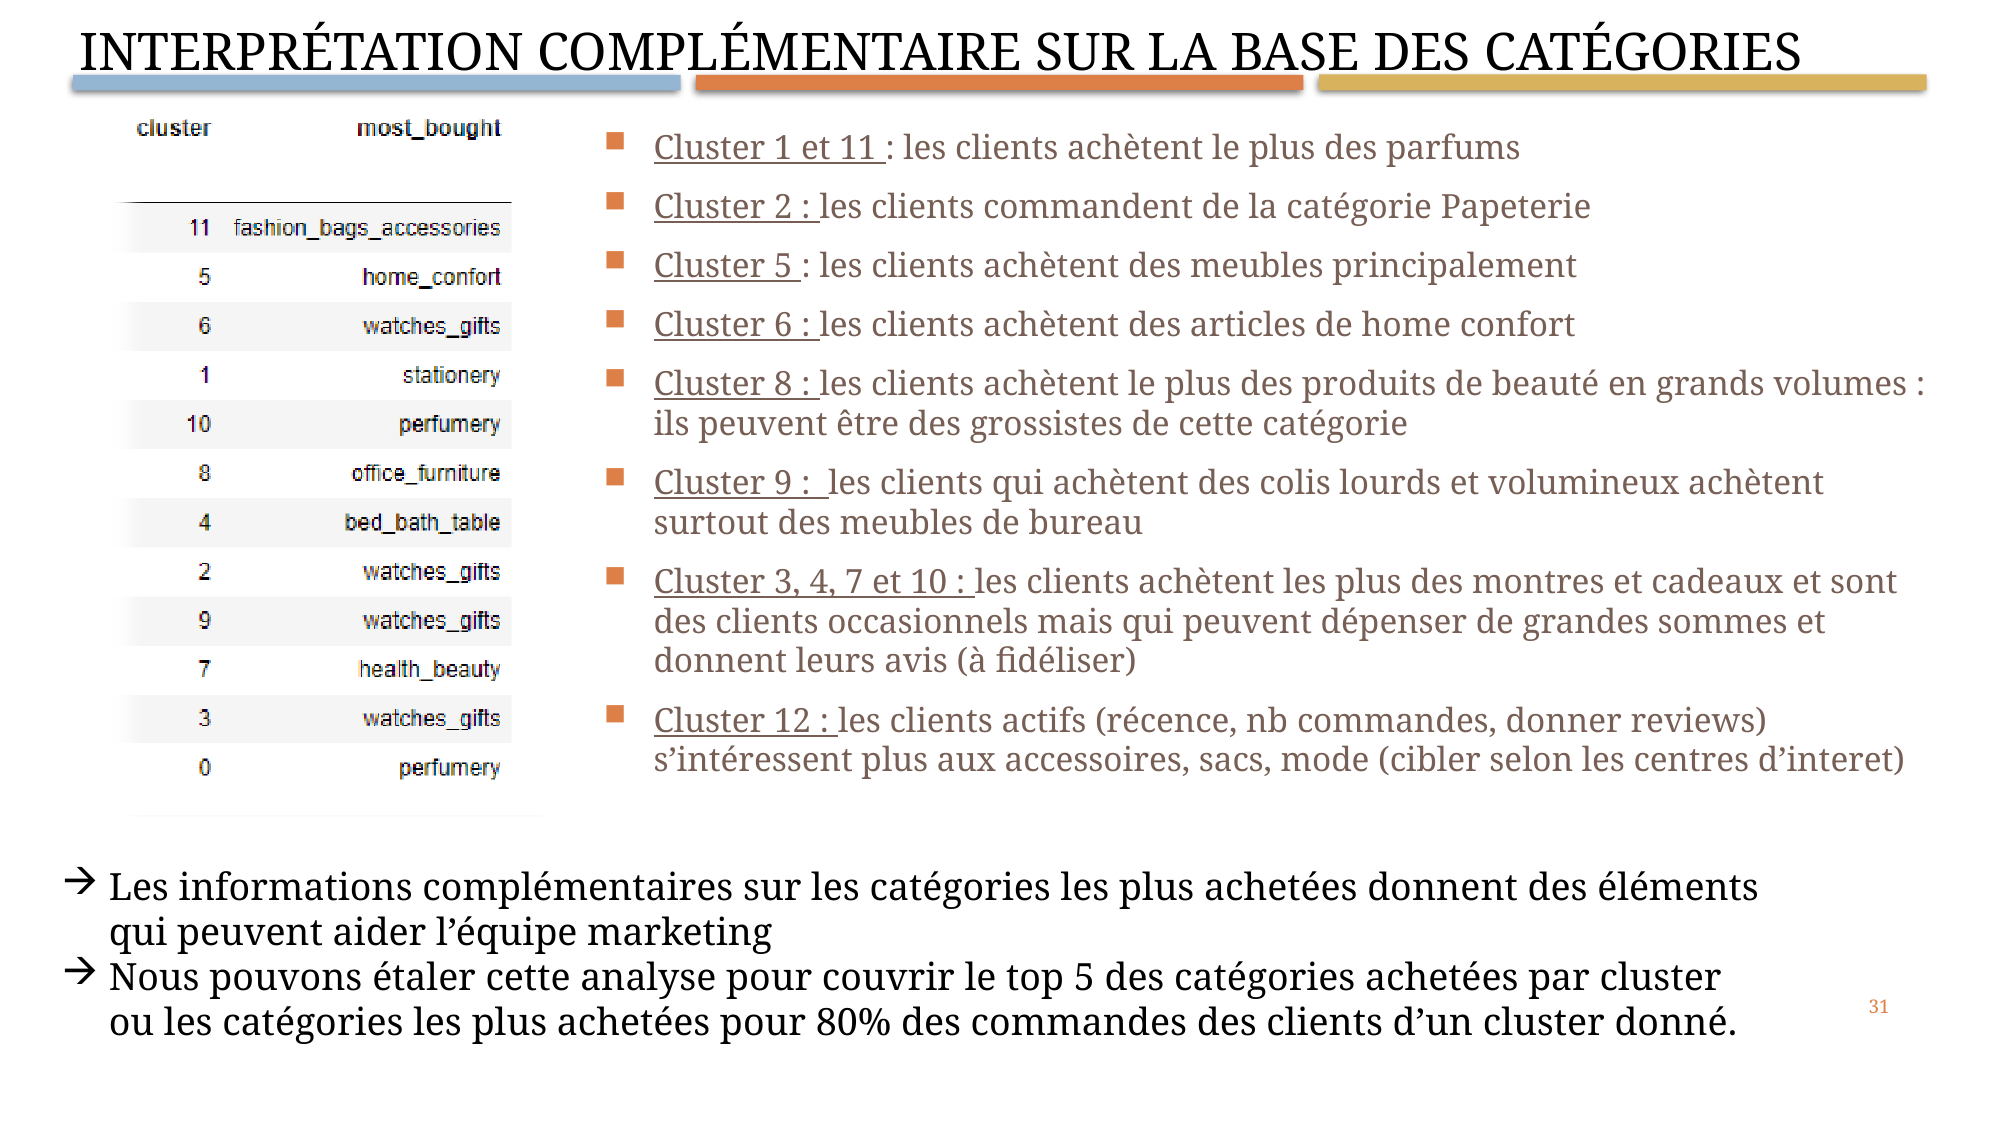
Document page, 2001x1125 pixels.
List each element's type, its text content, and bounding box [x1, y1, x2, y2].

slide_number 31 [1793, 977, 1905, 1037]
text_box Interprétation complémentaire sur la base des catégories [64, 0, 1834, 88]
text_box Cluster 1 et 11 : les clients achètent le plus des parfums Cluster 2 : les clients commandent de la catégorie Papeterie Cluster 5 : les clients achètent des meubles principalement Cluster 6 : les clients achètent des articles de home confort Cluster 8 : les clients achètent le plus des produits de beauté en grands volumes : ils peuvent être des grossistes de cette catégorie Cluster 9 : les clients qui achètent des colis lourds et volumineux achètent surtout des meubles de bureau Cluster 3, 4, 7 et 10 : les clients achètent les plus des montres et cadeaux et sont des clients occasionnels mais qui peuvent dépenser de grandes sommes et donnent leurs avis (à fidéliser) Cluster 12 : les clients actifs (récence, nb commandes, donner reviews) s’intéressent plus aux accessoires, sacs, mode (cibler selon les centres d’interet) [588, 69, 1953, 894]
picture [111, 98, 562, 821]
text_box Les informations complémentaires sur les catégories les plus achetées donnent des éléments qui peuvent aider l’équipe marketing Nous pouvons étaler cette analyse pour couvrir le top 5 des catégories achetées par cluster ou les catégories les plus achetées pour 80% des commandes des clients d’un cluster donné. [47, 855, 1793, 1096]
